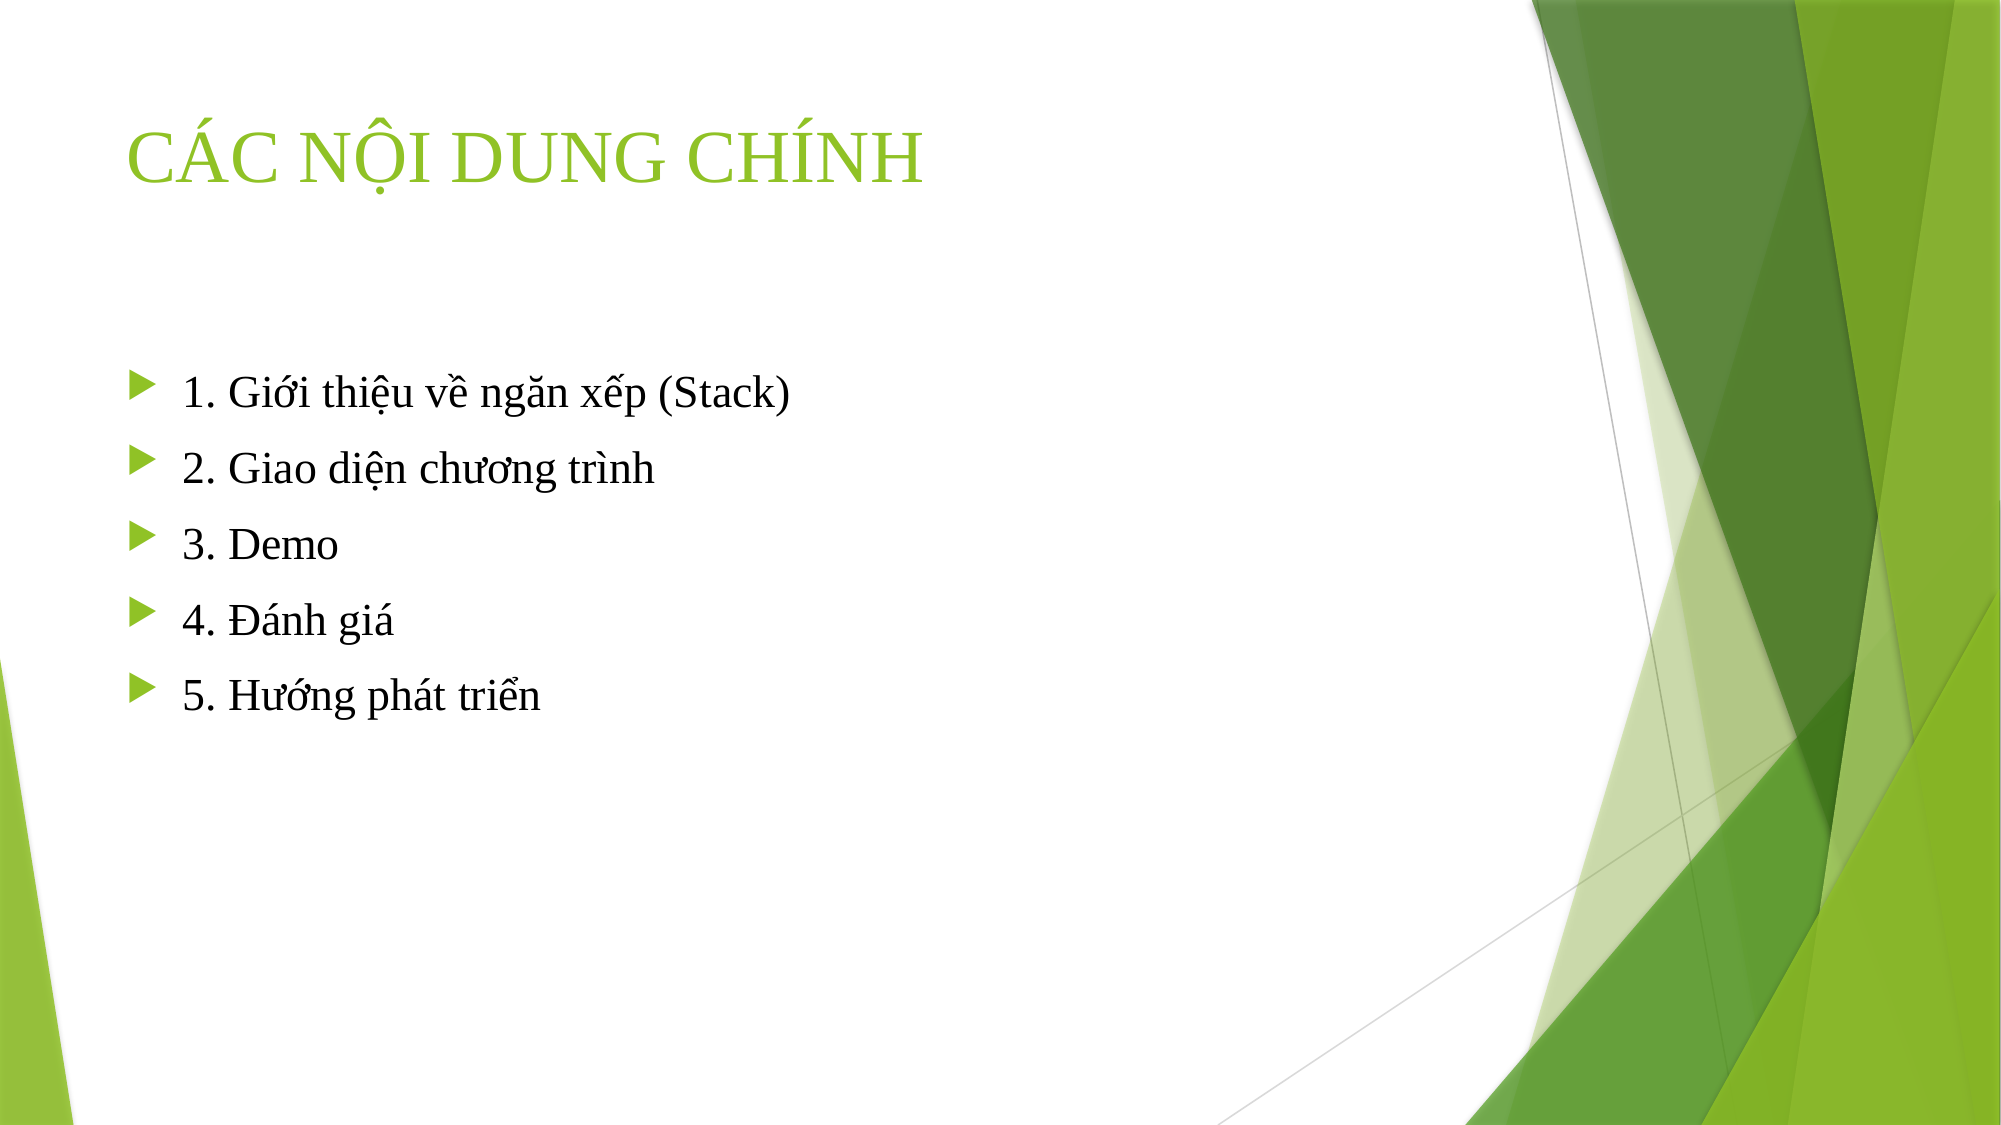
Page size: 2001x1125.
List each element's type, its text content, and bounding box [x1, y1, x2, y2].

list 1. Giới thiệu về ngăn xếp (Stack) 2. Giao diện chương trình 3. Demo 4. Đánh giá 5. Hướng phát triển [111, 354, 1522, 992]
title CÁC NỘI DUNG CHÍNH [111, 99, 1522, 317]
